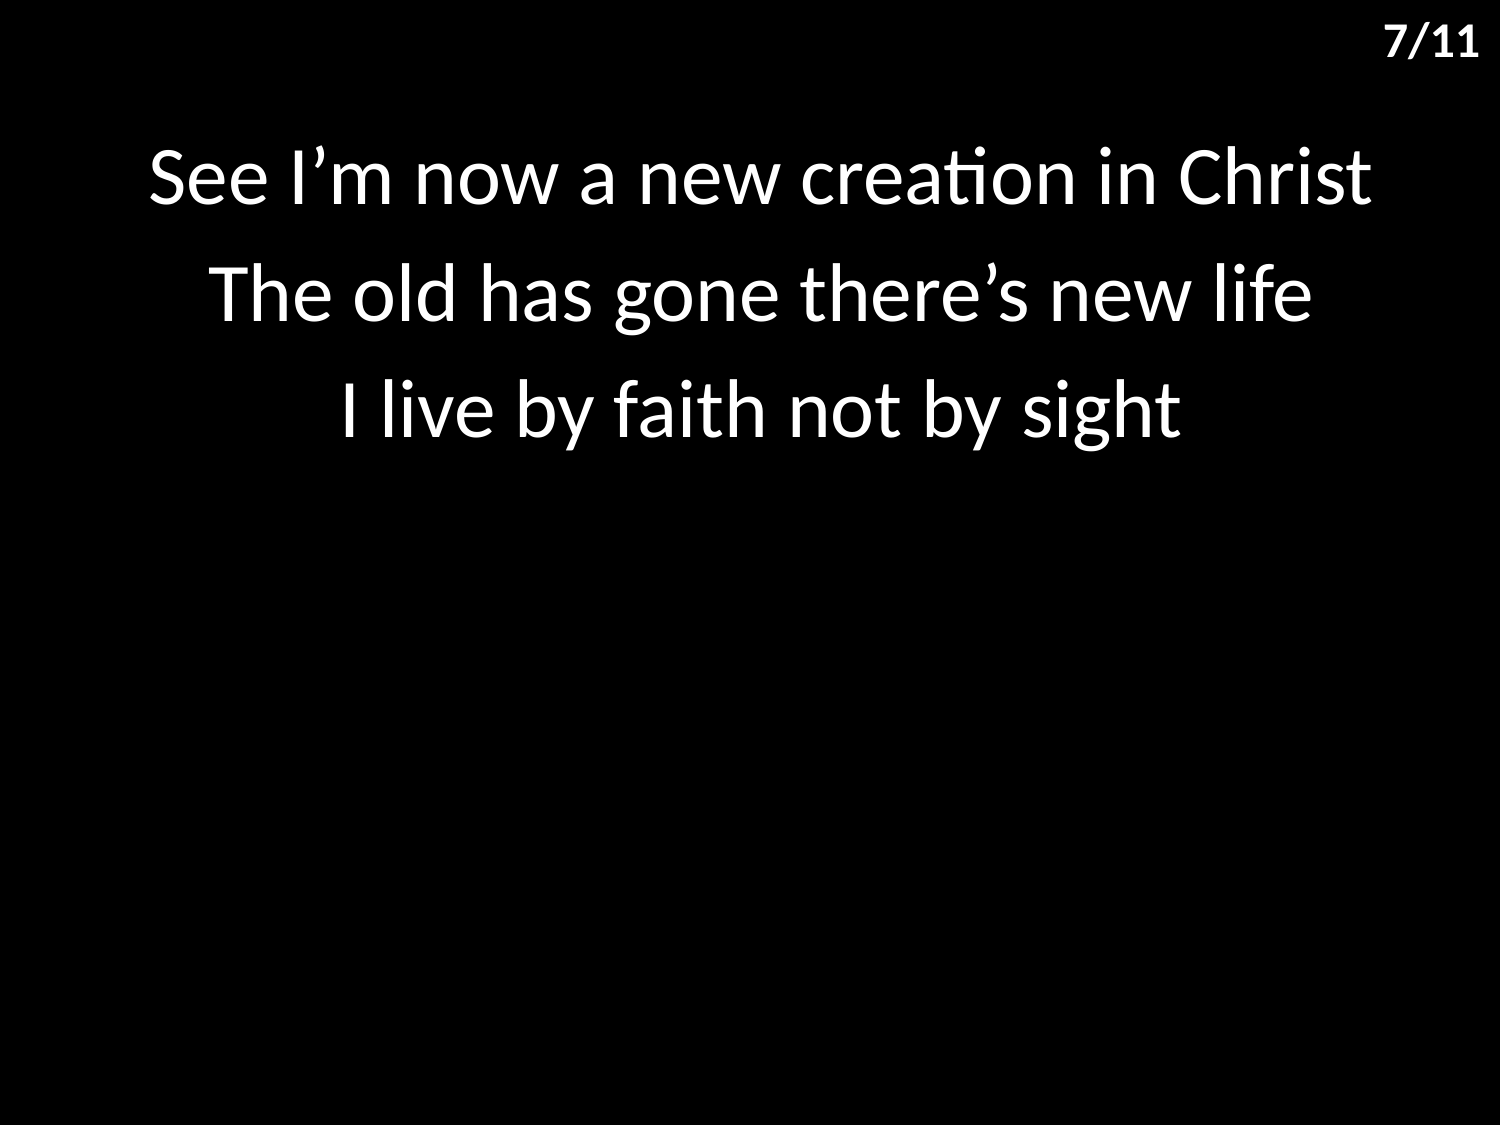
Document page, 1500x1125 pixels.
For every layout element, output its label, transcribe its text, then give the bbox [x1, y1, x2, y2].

text_box 7/11 [1368, 0, 1496, 75]
subtitle See I’m now a new creation in Christ The old has gone there’s new life I live by faith not by sight [53, 113, 1471, 1125]
